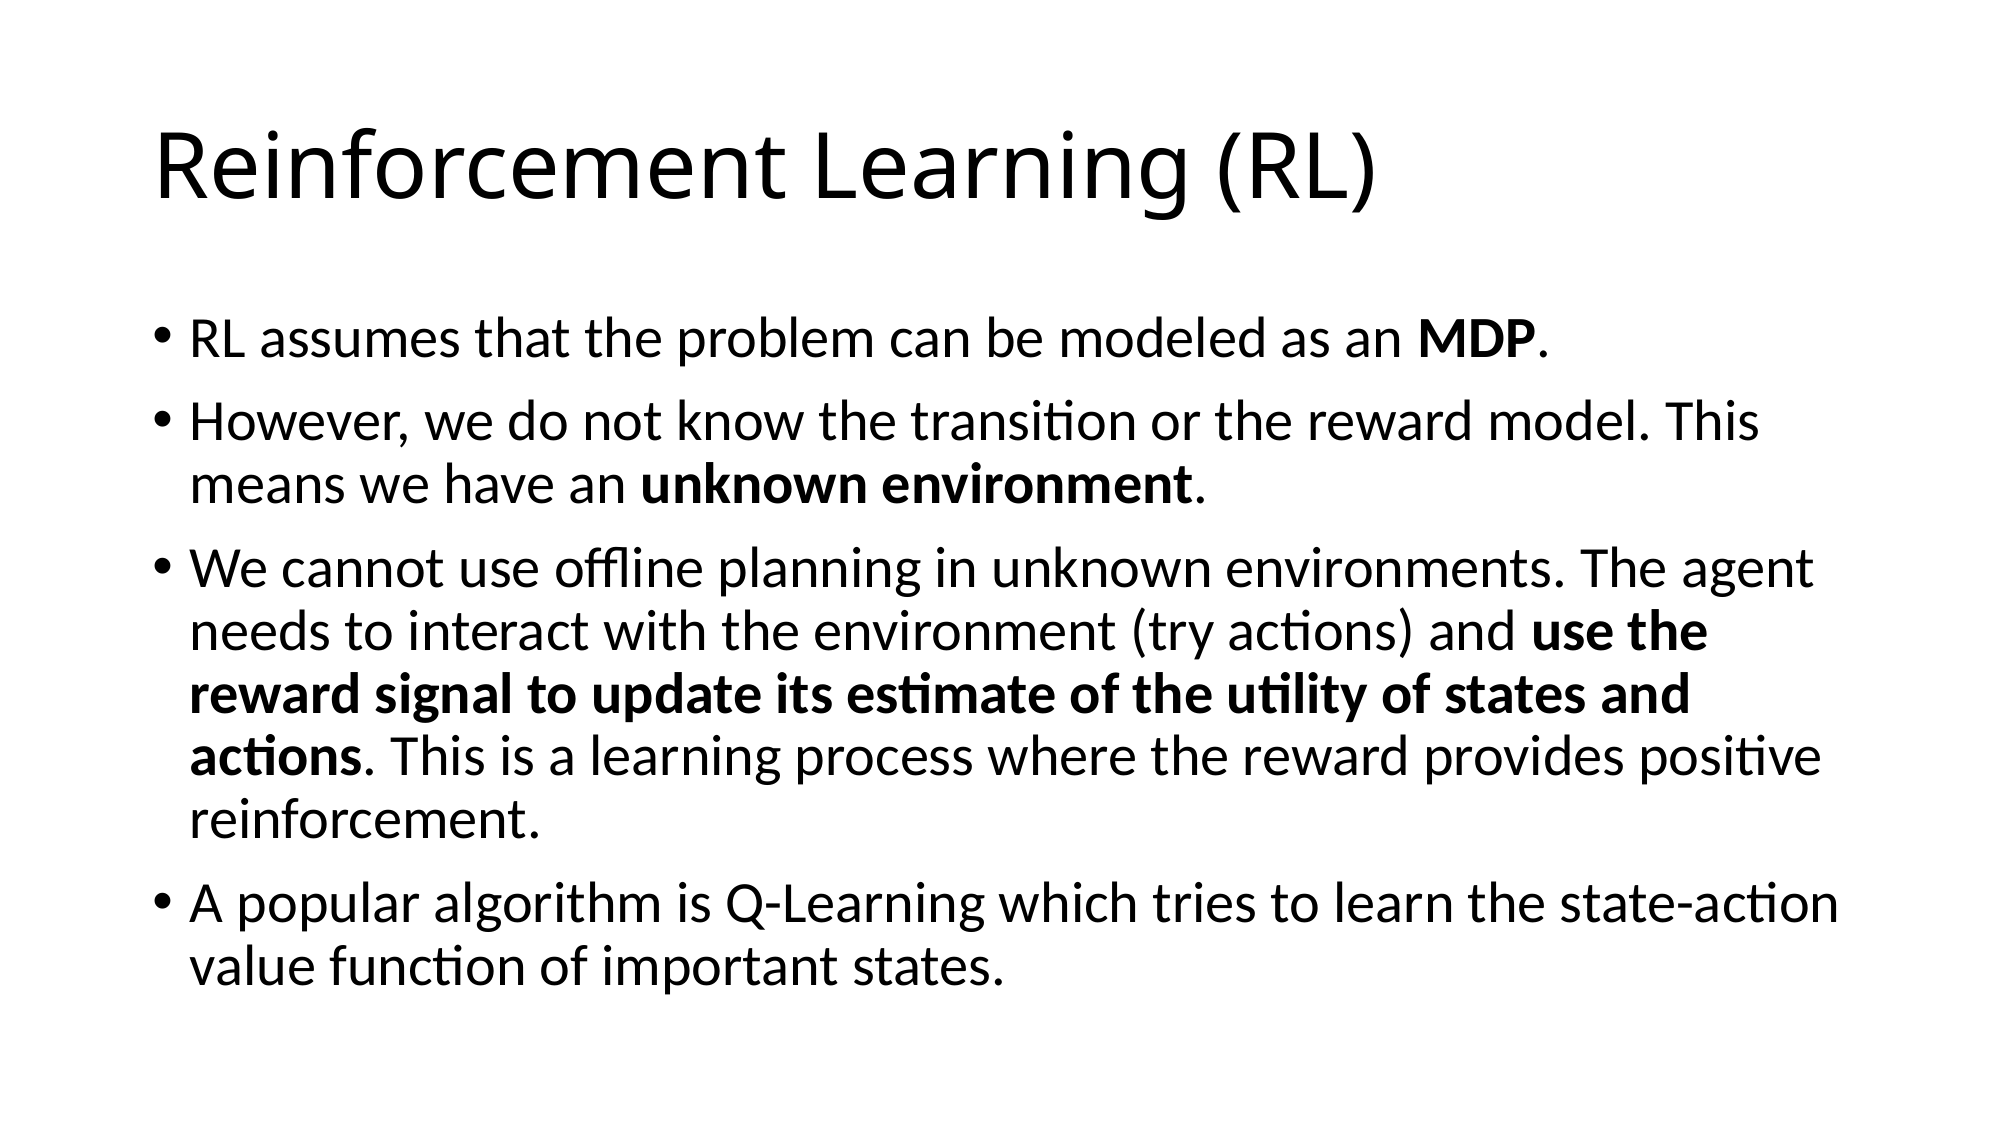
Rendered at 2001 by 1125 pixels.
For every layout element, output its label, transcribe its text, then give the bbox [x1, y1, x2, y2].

list RL assumes that the problem can be modeled as an MDP. However, we do not know the transition or the reward model. This means we have an unknown environment. We cannot use offline planning in unknown environments. The agent needs to interact with the environment (try actions) and use the reward signal to update its estimate of the utility of states and actions. This is a learning process where the reward provides positive reinforcement. A popular algorithm is Q-Learning which tries to learn the state-action value function of important states. [137, 299, 1863, 1014]
title Reinforcement Learning (RL) [137, 59, 1863, 278]
